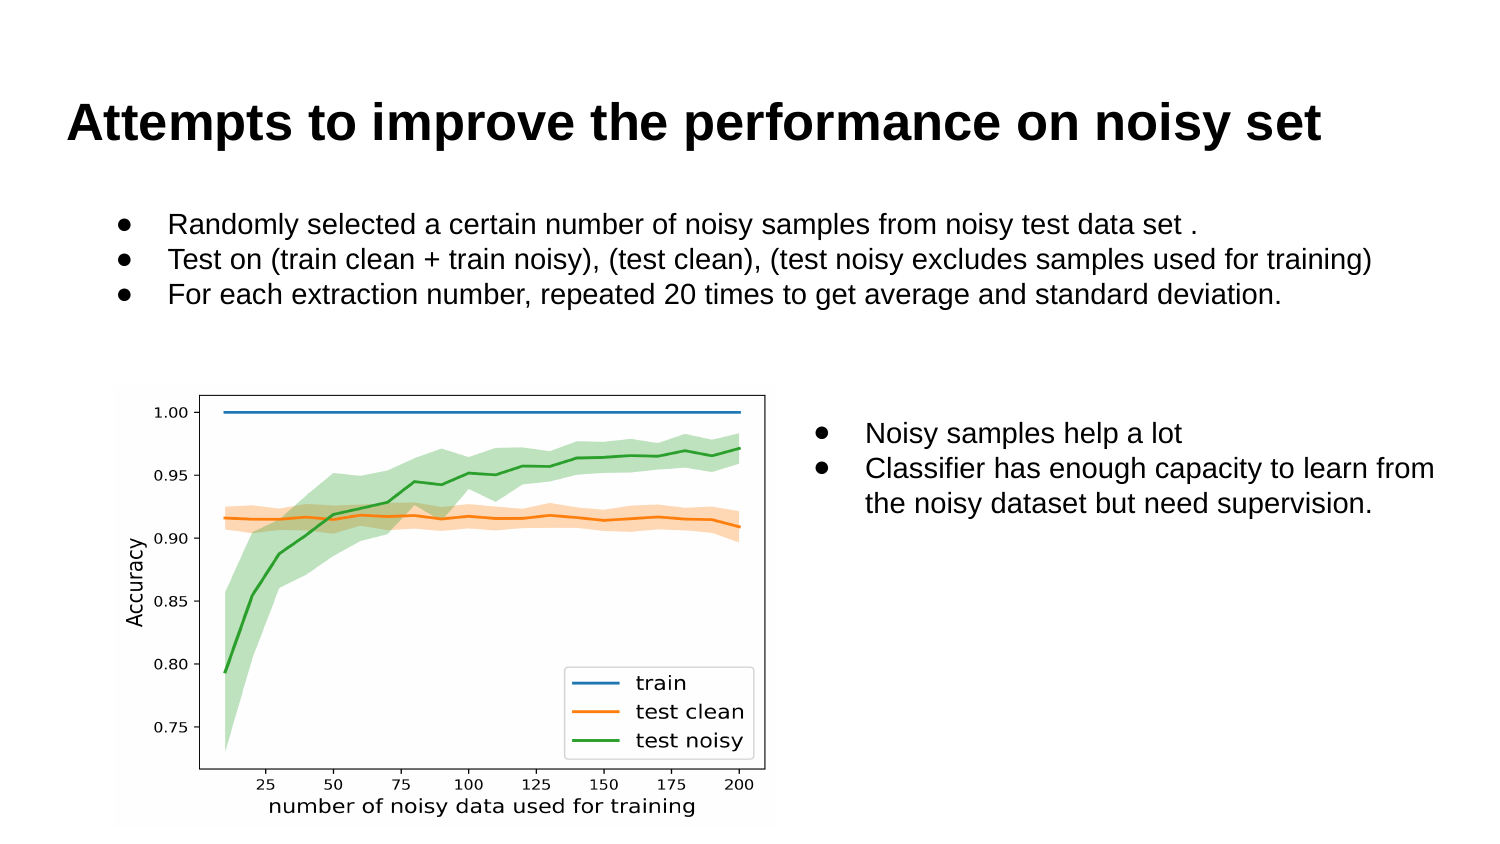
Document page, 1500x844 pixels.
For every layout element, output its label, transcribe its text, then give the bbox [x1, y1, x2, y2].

text_box Noisy samples help a lot Classifier has enough capacity to learn from the noisy dataset but need supervision. [779, 399, 1476, 534]
picture [113, 385, 776, 828]
text_box Randomly selected a certain number of noisy samples from noisy test data set . Test on (train clean + train noisy), (test clean), (test noisy excludes samples used for training) For each extraction number, repeated 20 times to get average and standard deviation. [77, 190, 1417, 326]
title Attempts to improve the performance on noisy set [51, 72, 1449, 167]
